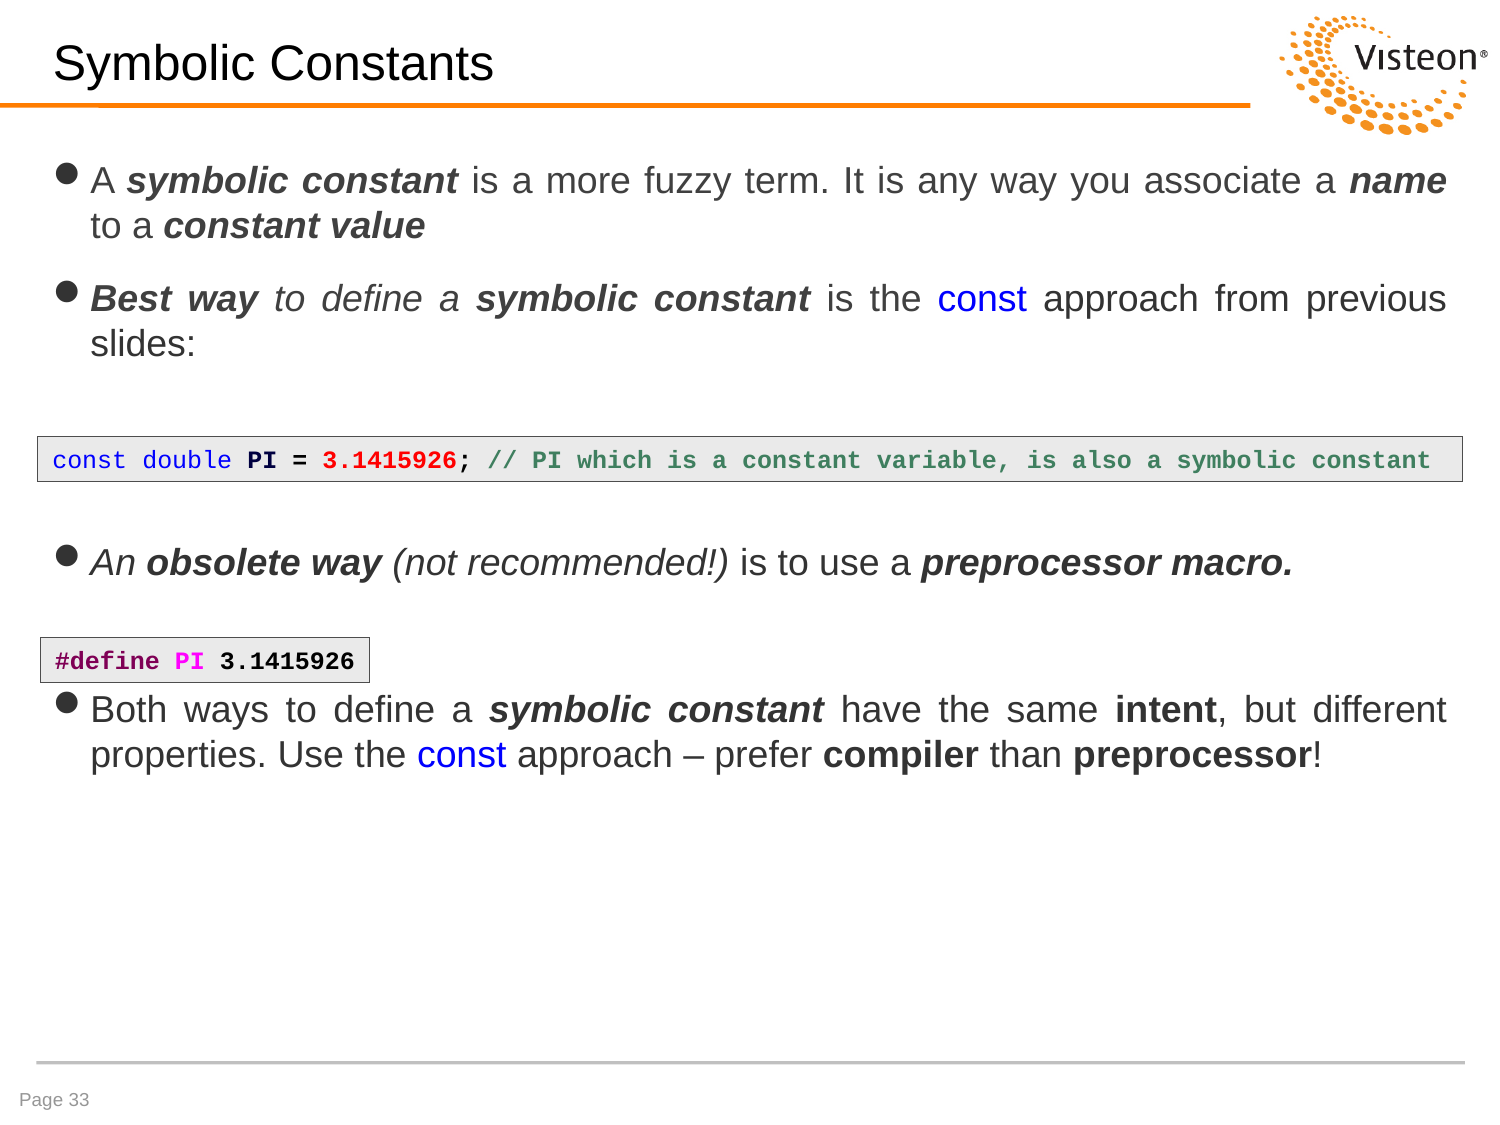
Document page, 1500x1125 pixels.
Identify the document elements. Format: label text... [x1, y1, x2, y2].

list A symbolic constant is a more fuzzy term. It is any way you associate a name to a constant value Best way to define a symbolic constant is the const approach from previous slides: An obsolete way (not recommended!) is to use a preprocessor macro. Both ways to define a symbolic constant have the same intent, but different properties. Use the const approach – prefer compiler than preprocessor! [52, 482, 1448, 763]
picture [1275, 6, 1492, 145]
slide_number Page 33 [4, 1079, 185, 1125]
text_box const double PI = 3.1415926; // PI which is a constant variable, is also a symbolic constant [37, 436, 1463, 482]
text_box #define PI 3.1415926 [40, 637, 370, 683]
list A symbolic constant is a more fuzzy term. It is any way you associate a name to a constant value Best way to define a symbolic constant is the const approach from previous slides: An obsolete way (not recommended!) is to use a preprocessor macro. Both ways to define a symbolic constant have the same intent, but different properties. Use the const approach – prefer compiler than preprocessor! [52, 155, 1448, 436]
title Symbolic Constants [52, 20, 1251, 91]
